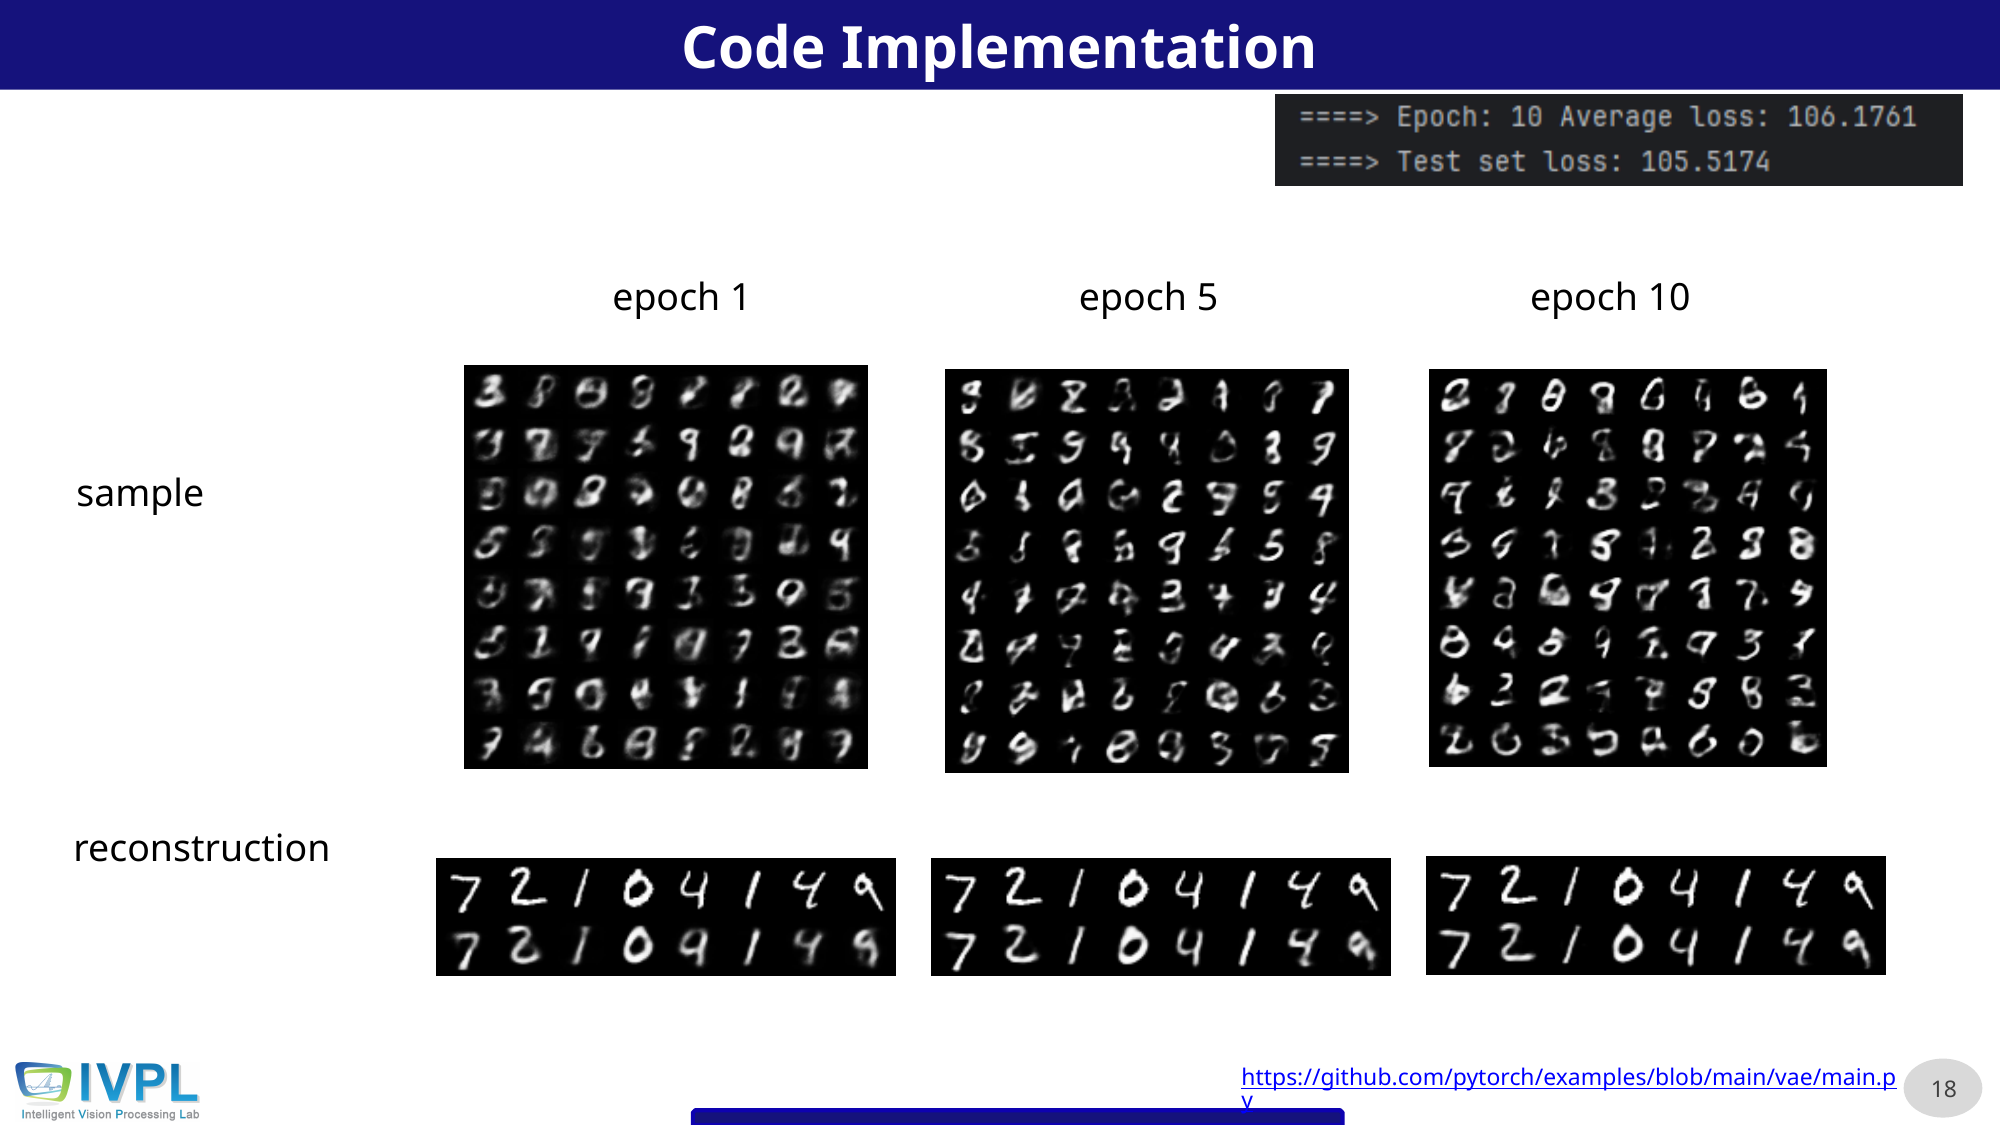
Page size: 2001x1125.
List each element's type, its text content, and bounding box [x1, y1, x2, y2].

text_box sample [61, 461, 220, 521]
picture [944, 369, 1349, 773]
text_box epoch 10 [1515, 265, 1706, 326]
picture [930, 858, 1391, 977]
list Code Implementation [66, 0, 1934, 90]
text_box epoch 1 [597, 265, 767, 326]
picture [1275, 94, 1963, 187]
text_box reconstruction [58, 816, 346, 877]
picture [15, 1062, 200, 1122]
text_box https://github.com/pytorch/examples/blob/main/vae/main.py [1226, 1055, 1914, 1125]
picture [1425, 856, 1886, 975]
picture [463, 364, 868, 769]
picture [1428, 369, 1827, 767]
picture [435, 858, 896, 977]
text_box epoch 5 [1064, 265, 1234, 326]
